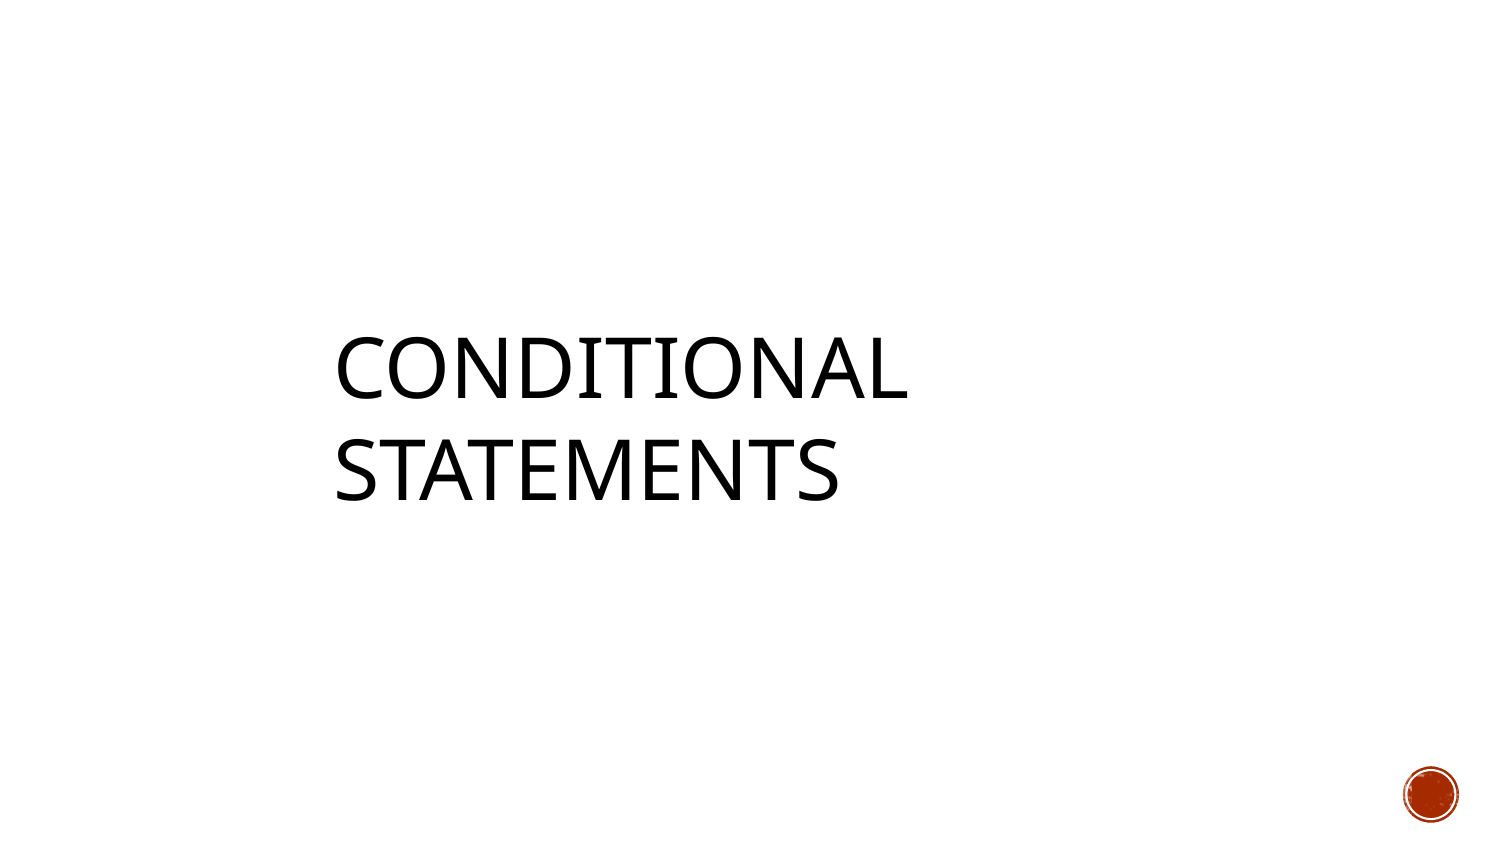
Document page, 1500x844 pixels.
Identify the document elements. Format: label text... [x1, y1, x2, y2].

title Conditional Statements [331, 312, 1125, 517]
